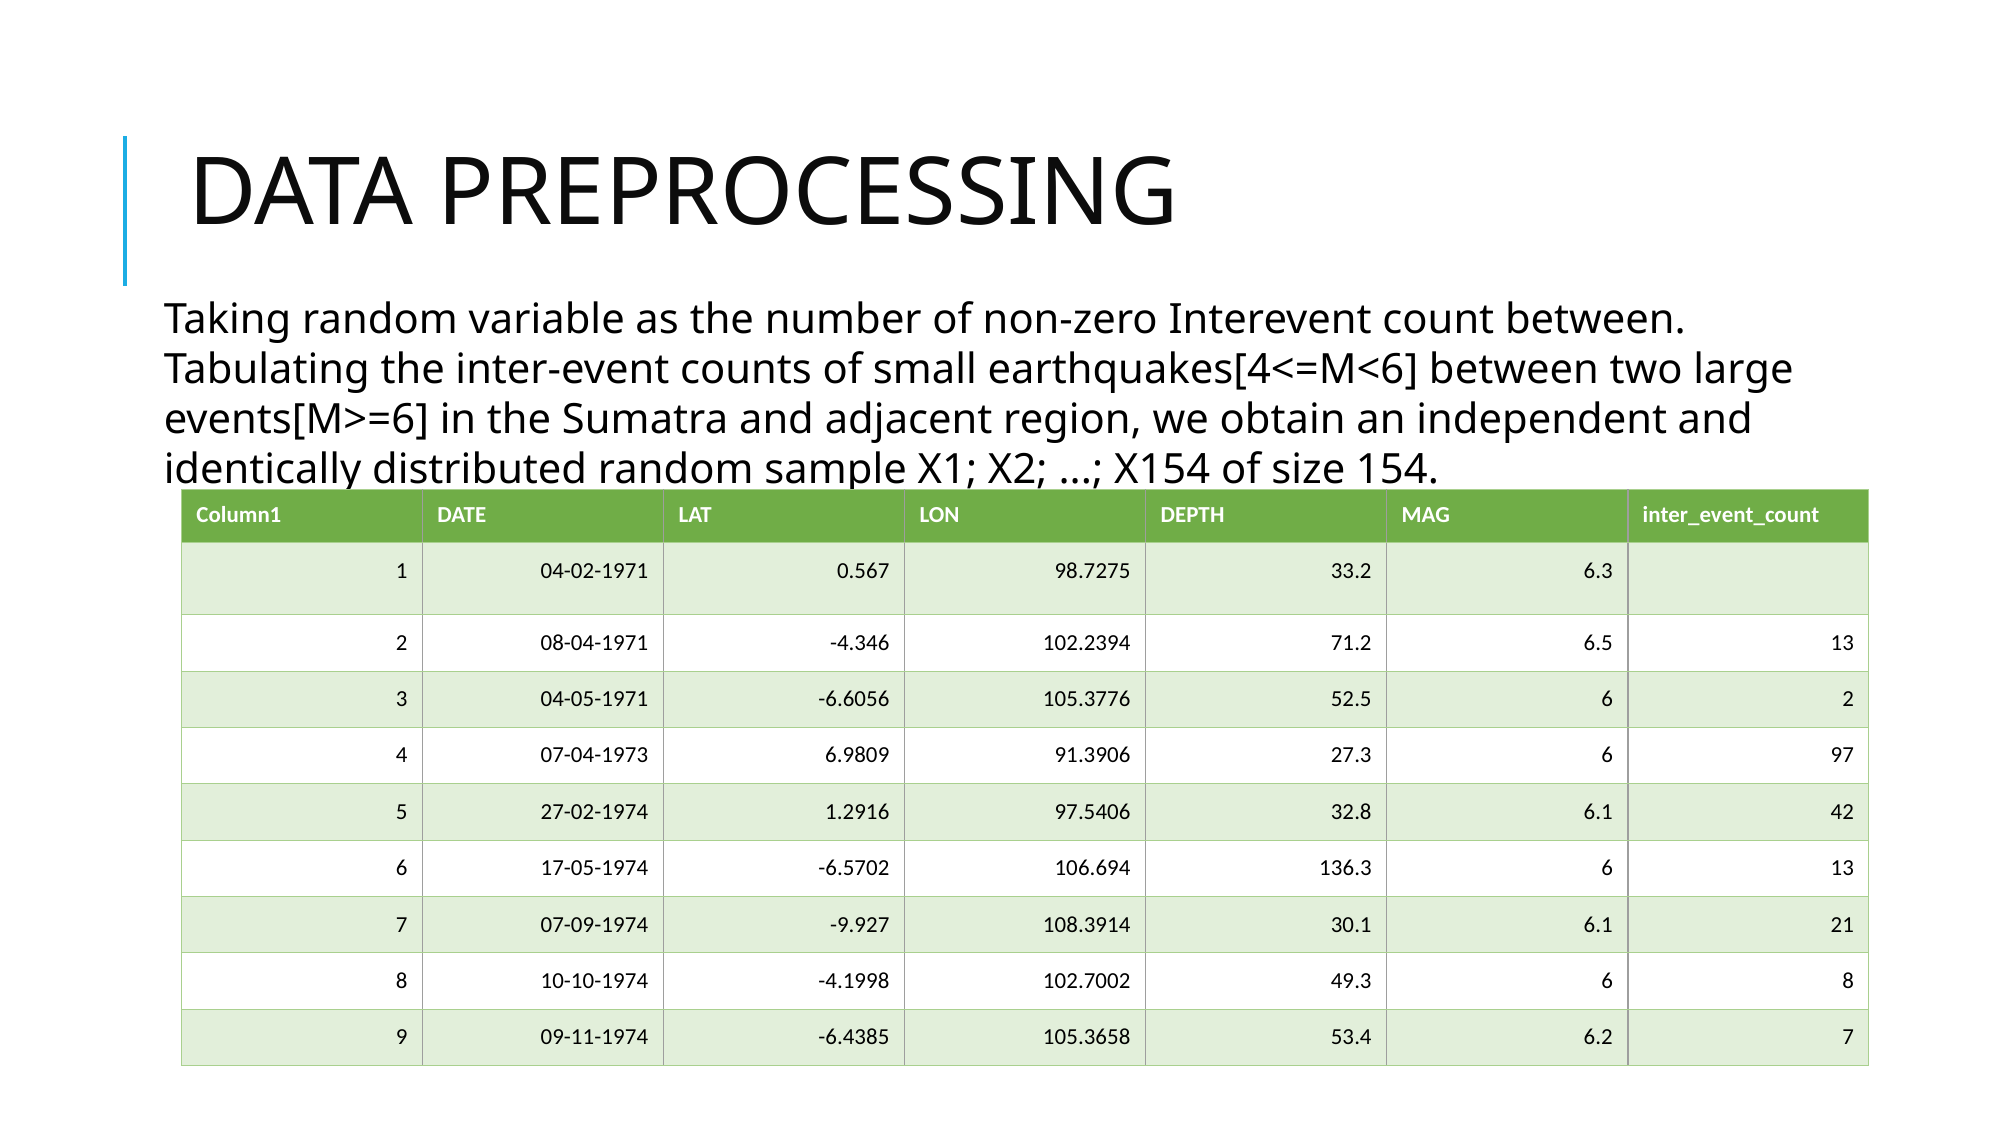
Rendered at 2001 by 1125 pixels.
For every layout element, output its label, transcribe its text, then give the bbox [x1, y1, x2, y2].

table_cell 5 [182, 784, 422, 840]
table_cell -6.4385 [664, 1010, 904, 1065]
table_cell 6 [1387, 841, 1627, 896]
text_box Taking random variable as the number of non-zero Interevent count between. Tabulating the inter-event counts of small earthquakes[4<=M<6] between two large events[M>=6] in the Sumatra and adjacent region, we obtain an independent and identically distributed random sample X1; X2; ...; X154 of size 154. [148, 276, 1902, 490]
table_cell 71.2 [1146, 615, 1386, 671]
table_cell 13 [1629, 615, 1868, 671]
table_header DATE [423, 490, 663, 542]
table_cell -6.6056 [664, 672, 904, 727]
table_header LAT [664, 490, 904, 542]
title DATA PREPROCESSING [148, 105, 1902, 276]
table_header Column1 [182, 490, 422, 542]
table_cell 0.567 [664, 543, 904, 614]
table_cell 6 [1387, 672, 1627, 727]
table_cell 97 [1629, 728, 1868, 783]
table_cell 6.3 [1387, 543, 1627, 614]
table_cell 33.2 [1146, 543, 1386, 614]
table_cell 2 [1629, 672, 1868, 727]
table_cell 10-10-1974 [423, 953, 663, 1009]
table_cell 52.5 [1146, 672, 1386, 727]
table_cell -4.346 [664, 615, 904, 671]
table_cell 6 [1387, 728, 1627, 783]
table_cell 136.3 [1146, 841, 1386, 896]
table_cell 97.5406 [905, 784, 1145, 840]
table_cell 09-11-1974 [423, 1010, 663, 1065]
table_cell 6 [1387, 953, 1627, 1009]
table_cell 98.7275 [905, 543, 1145, 614]
table_cell 27.3 [1146, 728, 1386, 783]
table_cell 4 [182, 728, 422, 783]
table_cell -4.1998 [664, 953, 904, 1009]
table_cell 7 [182, 897, 422, 952]
table_cell 8 [182, 953, 422, 1009]
table_cell 2 [182, 615, 422, 671]
table_cell 105.3776 [905, 672, 1145, 727]
table_cell 6.9809 [664, 728, 904, 783]
table_cell 1 [182, 543, 422, 614]
table_cell 07-09-1974 [423, 897, 663, 952]
table_cell 102.7002 [905, 953, 1145, 1009]
table_cell -9.927 [664, 897, 904, 952]
table_cell 7 [1629, 1010, 1868, 1065]
table_cell 27-02-1974 [423, 784, 663, 840]
table_cell 04-02-1971 [423, 543, 663, 614]
table_cell 6.5 [1387, 615, 1627, 671]
table_cell 08-04-1971 [423, 615, 663, 671]
table_cell 07-04-1973 [423, 728, 663, 783]
table_cell 106.694 [905, 841, 1145, 896]
table_cell 53.4 [1146, 1010, 1386, 1065]
table_cell 04-05-1971 [423, 672, 663, 727]
table_cell 105.3658 [905, 1010, 1145, 1065]
table_cell 102.2394 [905, 615, 1145, 671]
table_header DEPTH [1146, 490, 1386, 542]
table_header MAG [1387, 490, 1627, 542]
table_cell 3 [182, 672, 422, 727]
table_cell 91.3906 [905, 728, 1145, 783]
table_header LON [905, 490, 1145, 542]
table_cell 6 [182, 841, 422, 896]
table_cell 6.1 [1387, 784, 1627, 840]
table_cell 8 [1629, 953, 1868, 1009]
table_cell 9 [182, 1010, 422, 1065]
table_cell [1629, 543, 1868, 614]
table_cell 30.1 [1146, 897, 1386, 952]
table_cell 1.2916 [664, 784, 904, 840]
table_cell 6.2 [1387, 1010, 1627, 1065]
table_cell 13 [1629, 841, 1868, 896]
table_cell 21 [1629, 897, 1868, 952]
table_cell 6.1 [1387, 897, 1627, 952]
table_cell 17-05-1974 [423, 841, 663, 896]
table_cell 108.3914 [905, 897, 1145, 952]
table_cell 42 [1629, 784, 1868, 840]
table_header inter_event_count [1629, 490, 1868, 542]
table_cell -6.5702 [664, 841, 904, 896]
table_cell 32.8 [1146, 784, 1386, 840]
table_cell 49.3 [1146, 953, 1386, 1009]
